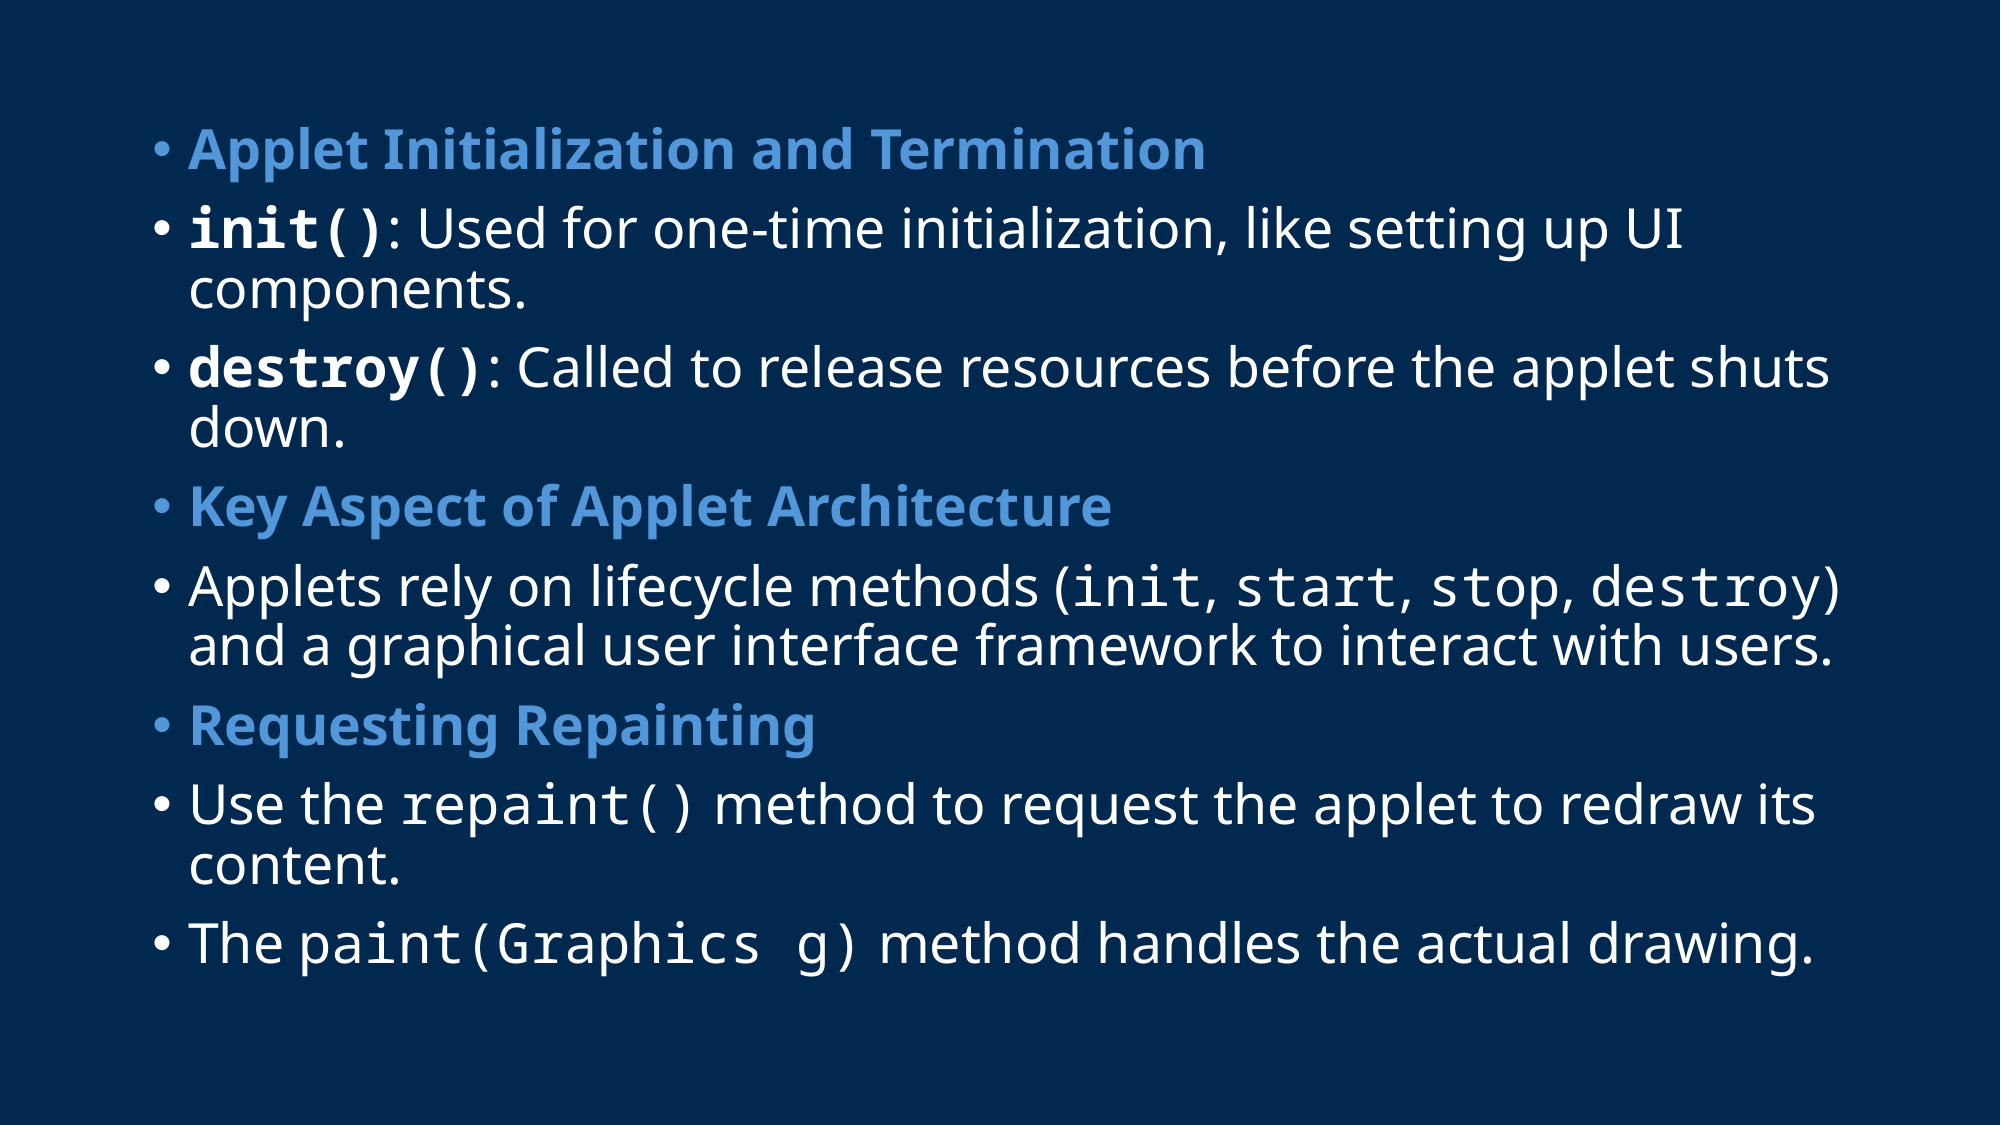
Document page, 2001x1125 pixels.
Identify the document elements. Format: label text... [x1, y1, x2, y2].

list Applet Initialization and Termination init(): Used for one-time initialization, like setting up UI components. destroy(): Called to release resources before the applet shuts down. Key Aspect of Applet Architecture Applets rely on lifecycle methods (init, start, stop, destroy) and a graphical user interface framework to interact with users. Requesting Repainting Use the repaint() method to request the applet to redraw its content. The paint(Graphics g) method handles the actual drawing. [137, 113, 1863, 1014]
